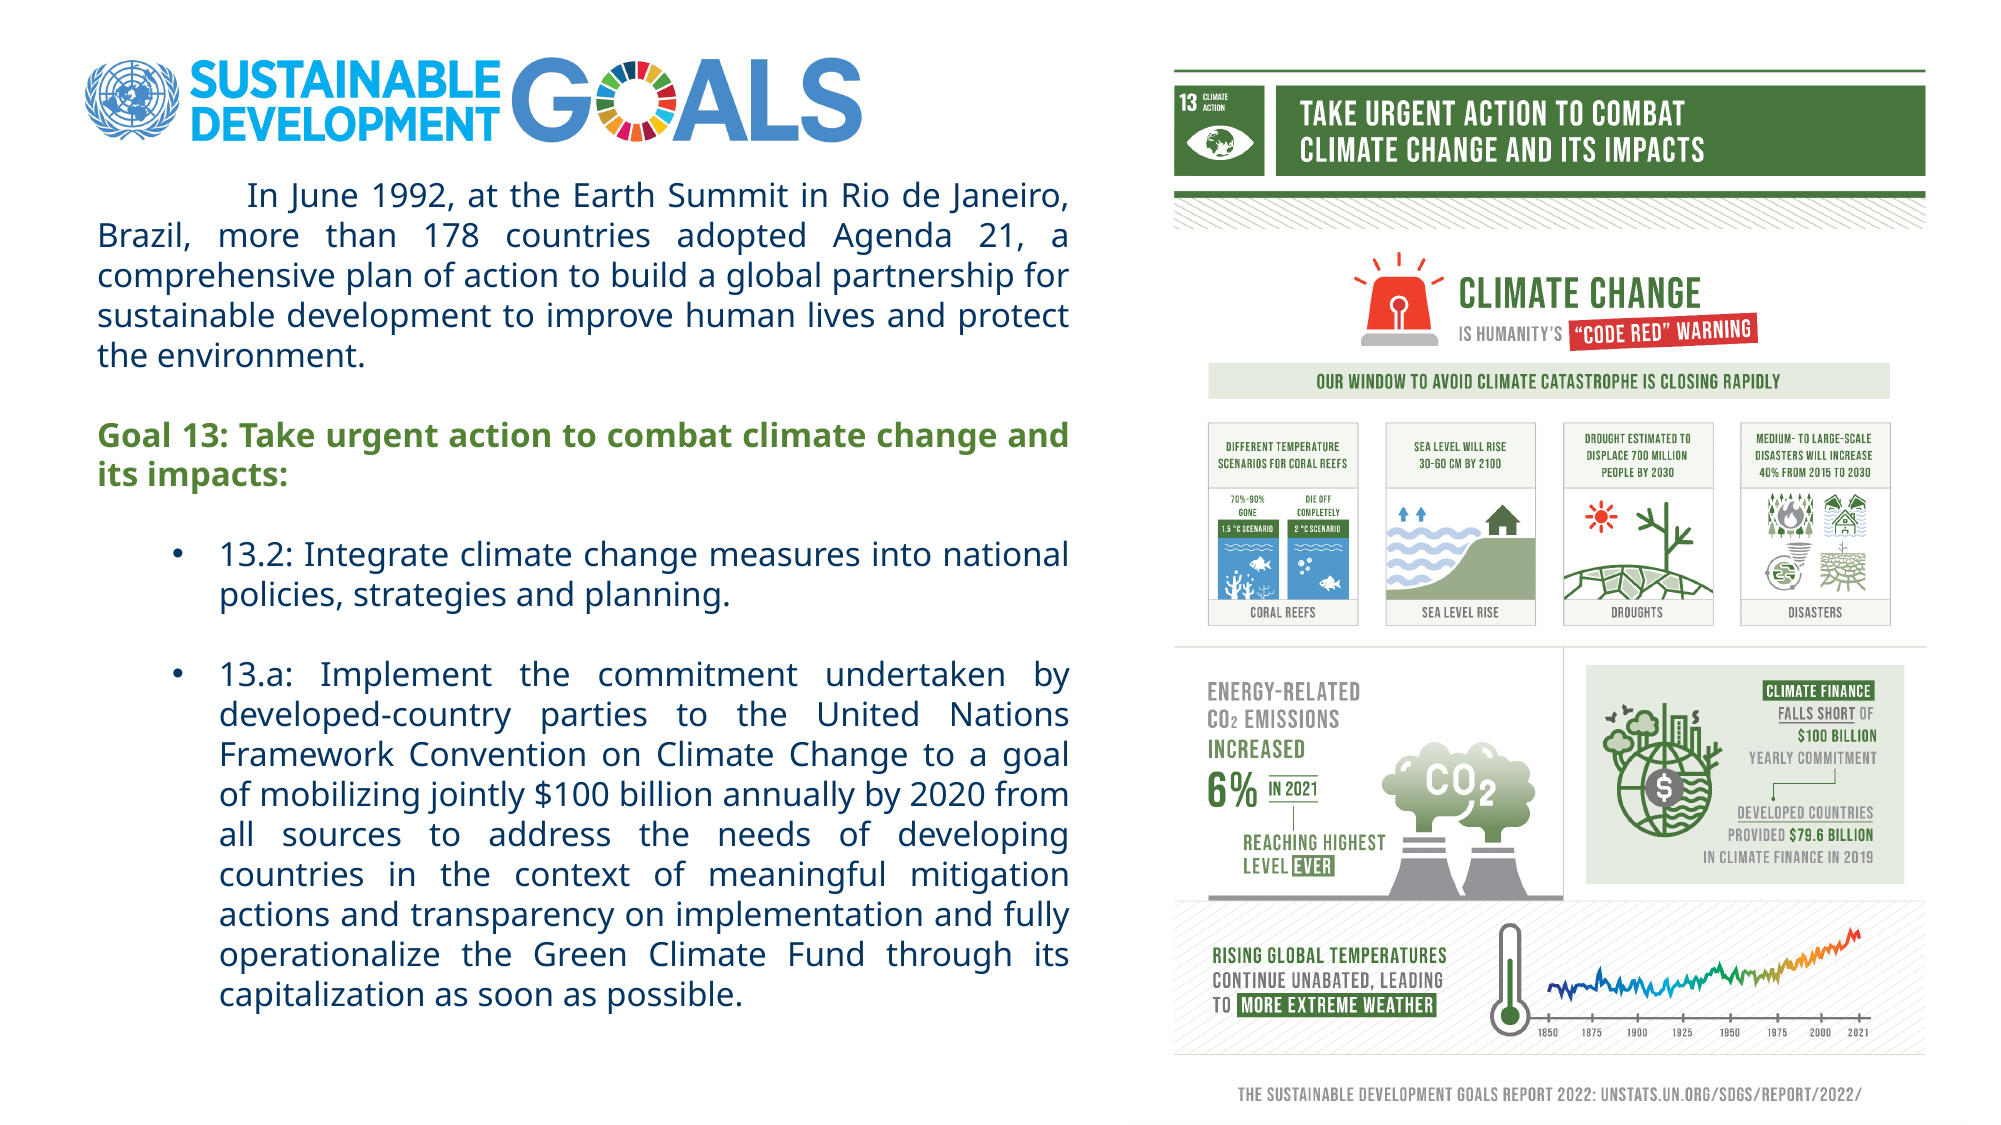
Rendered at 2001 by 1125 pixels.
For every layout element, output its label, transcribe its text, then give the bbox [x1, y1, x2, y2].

text_box In June 1992, at the Earth Summit in Rio de Janeiro, Brazil, more than 178 countries adopted Agenda 21, a comprehensive plan of action to build a global partnership for sustainable development to improve human lives and protect the environment. Goal 13: Take urgent action to combat climate change and its impacts: 13.2: Integrate climate change measures into national policies, strategies and planning. 13.a: Implement the commitment undertaken by developed-country parties to the United Nations Framework Convention on Climate Change to a goal of mobilizing jointly $100 billion annually by 2020 from all sources to address the needs of developing countries in the context of meaningful mitigation actions and transparency on implementation and fully operationalize the Green Climate Fund through its capitalization as soon as possible. [82, 166, 1086, 1110]
picture [1127, 0, 1972, 1125]
picture [0, 0, 965, 206]
